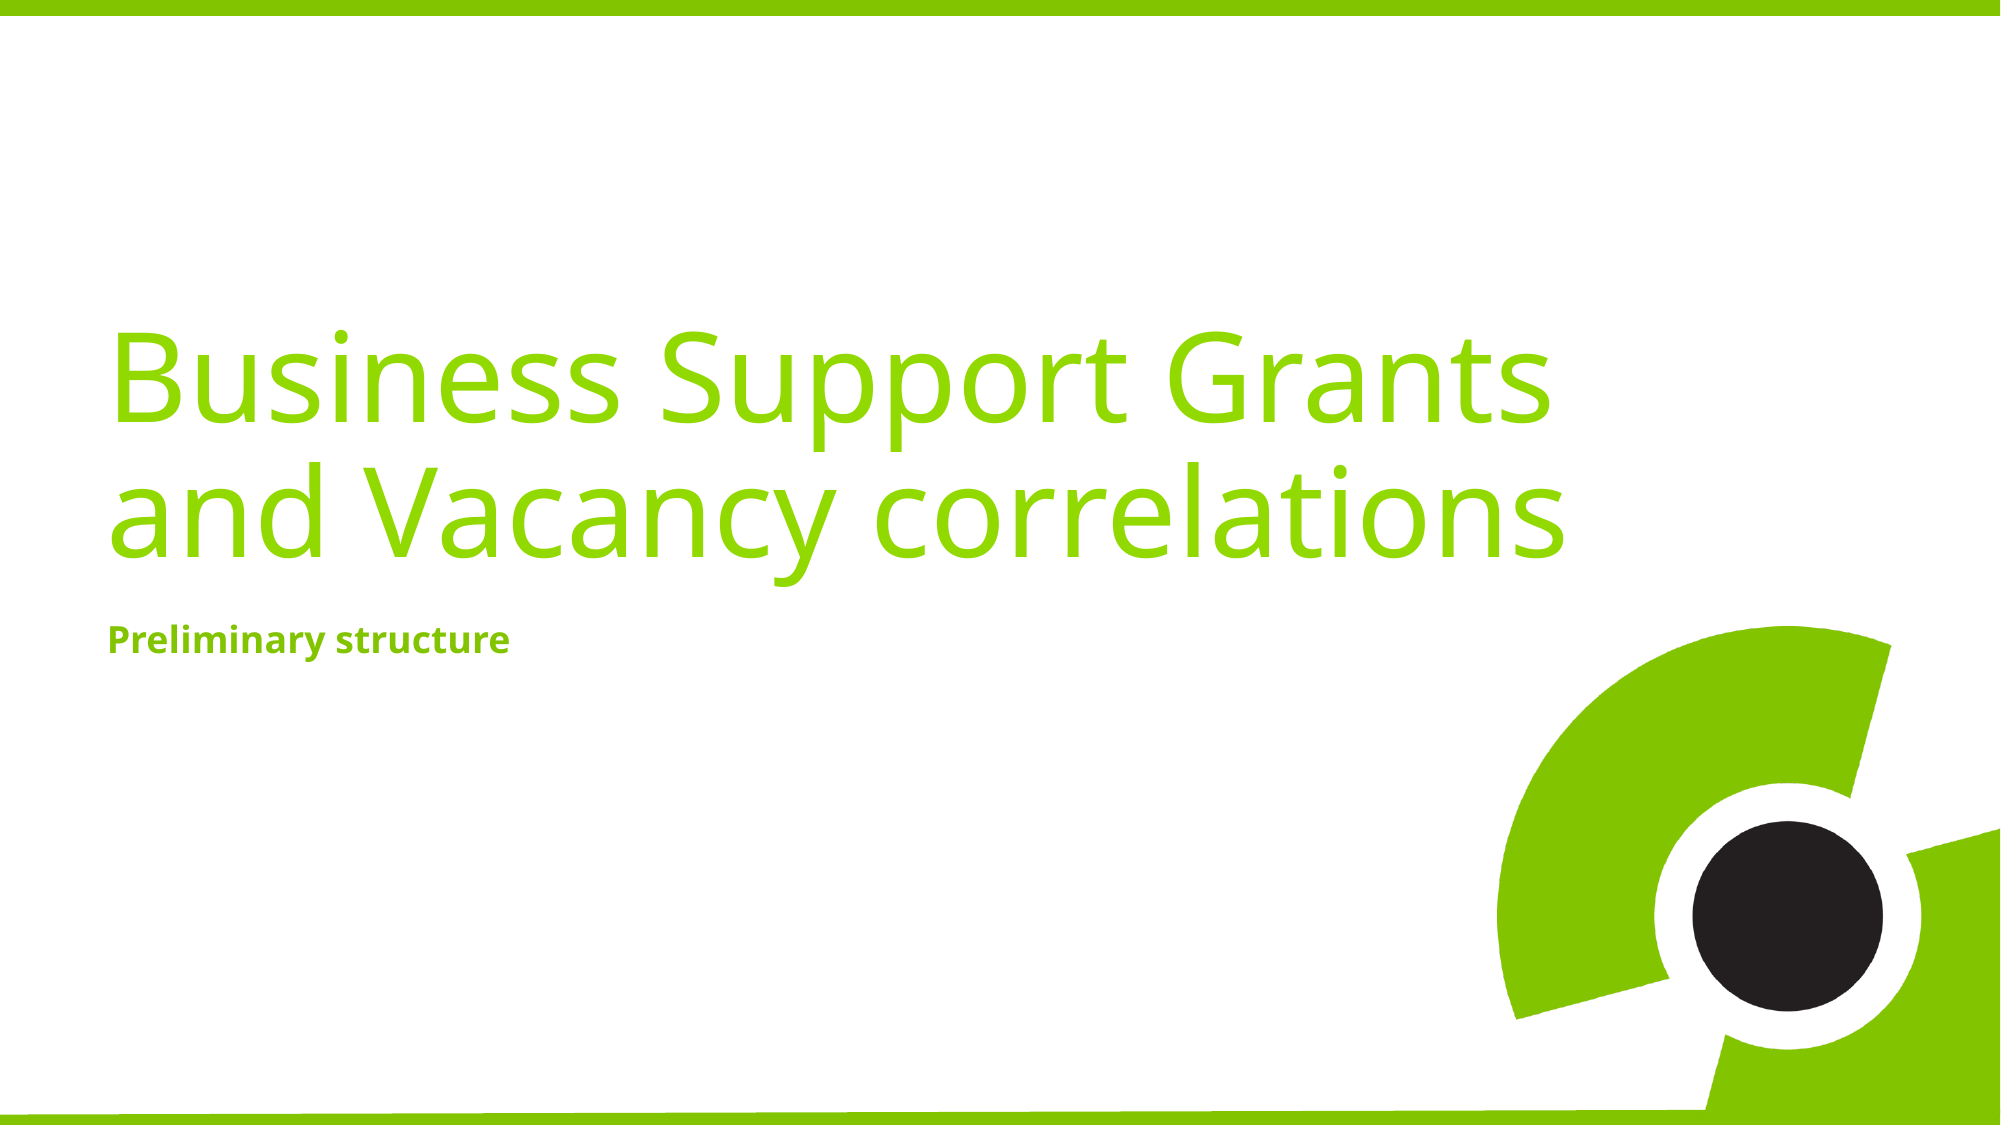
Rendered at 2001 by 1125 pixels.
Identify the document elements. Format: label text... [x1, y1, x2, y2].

title Business Support Grants and Vacancy correlations [91, 200, 1592, 593]
list Preliminary structure [91, 613, 1098, 758]
picture [1497, 626, 2001, 1125]
